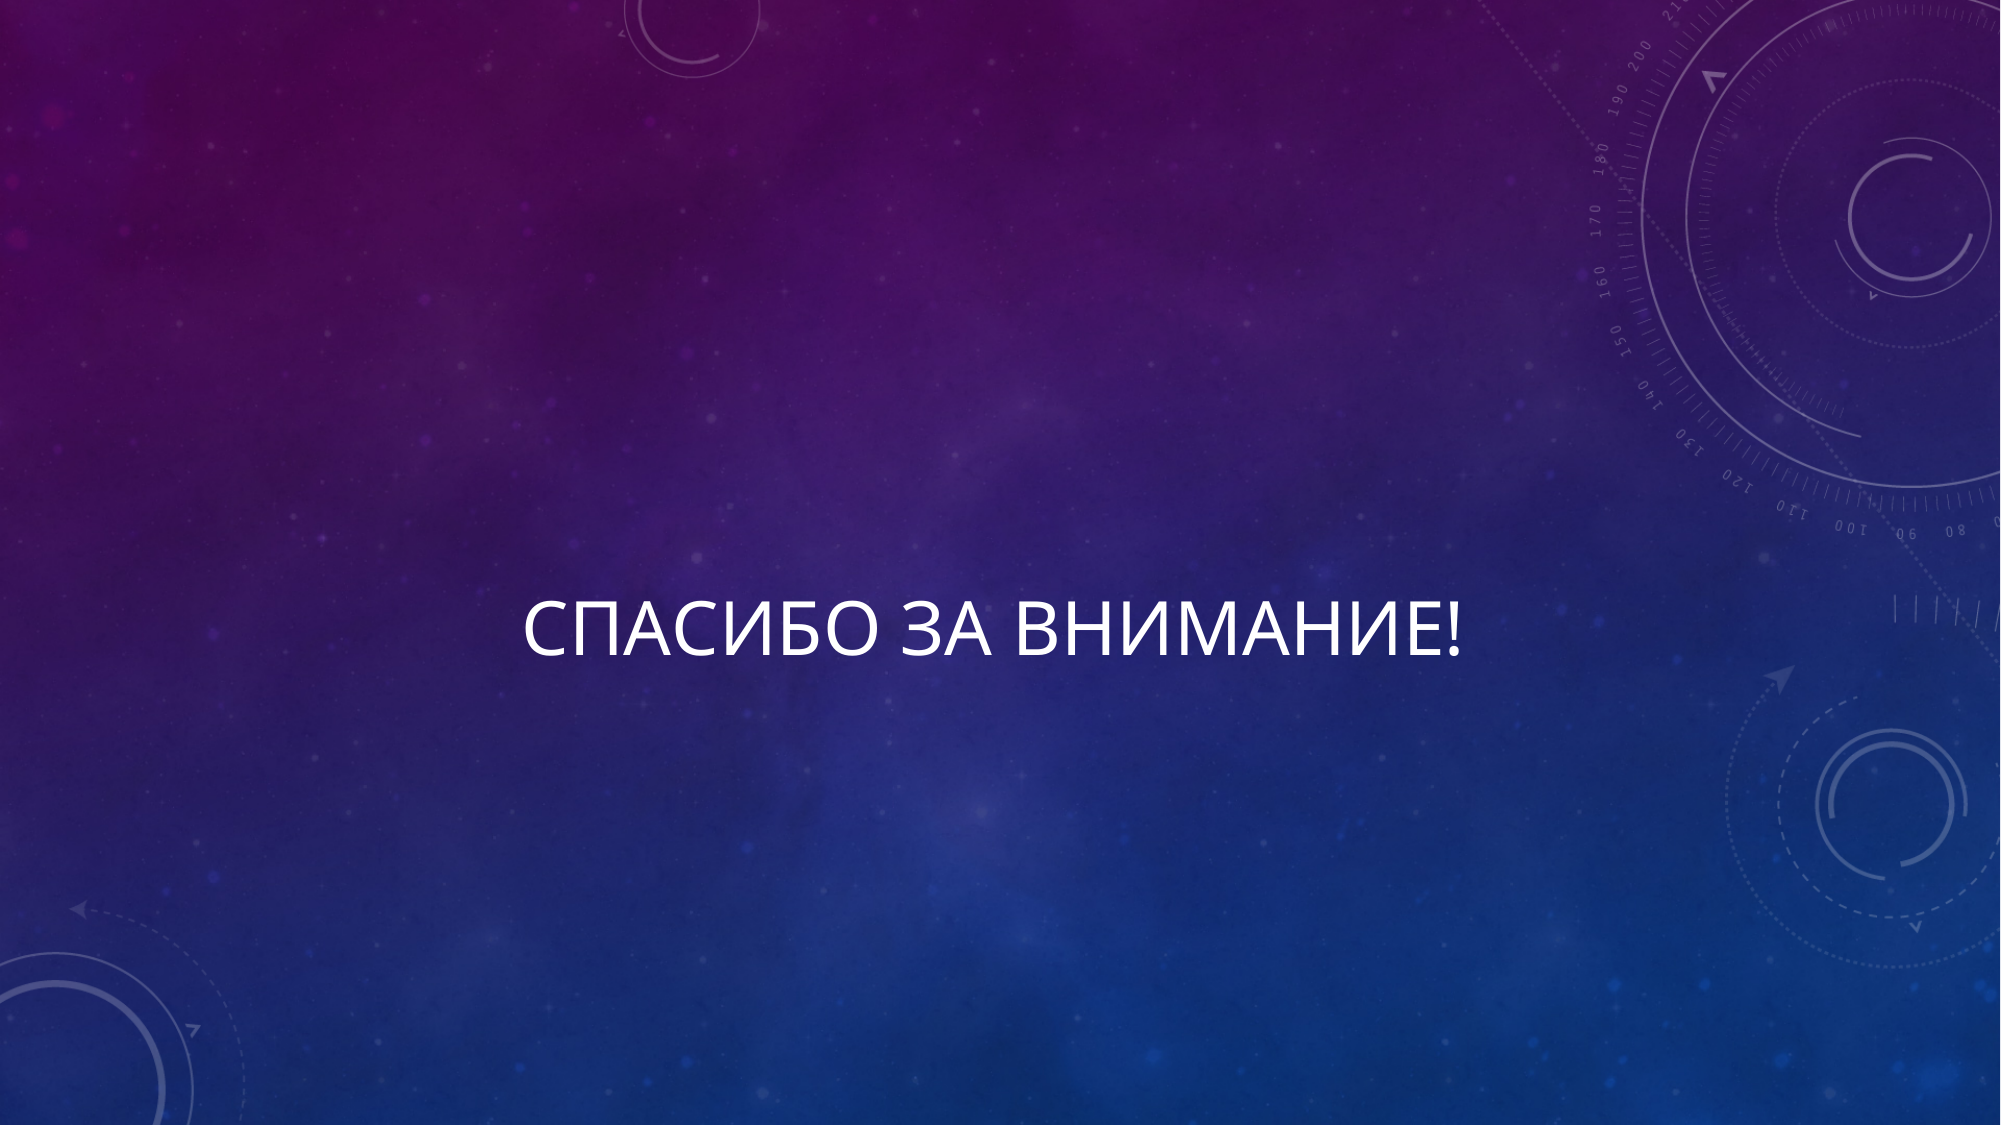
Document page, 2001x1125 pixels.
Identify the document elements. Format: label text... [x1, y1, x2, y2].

title Спасибо за внимание! [162, 537, 1825, 714]
picture [0, 0, 2001, 1125]
